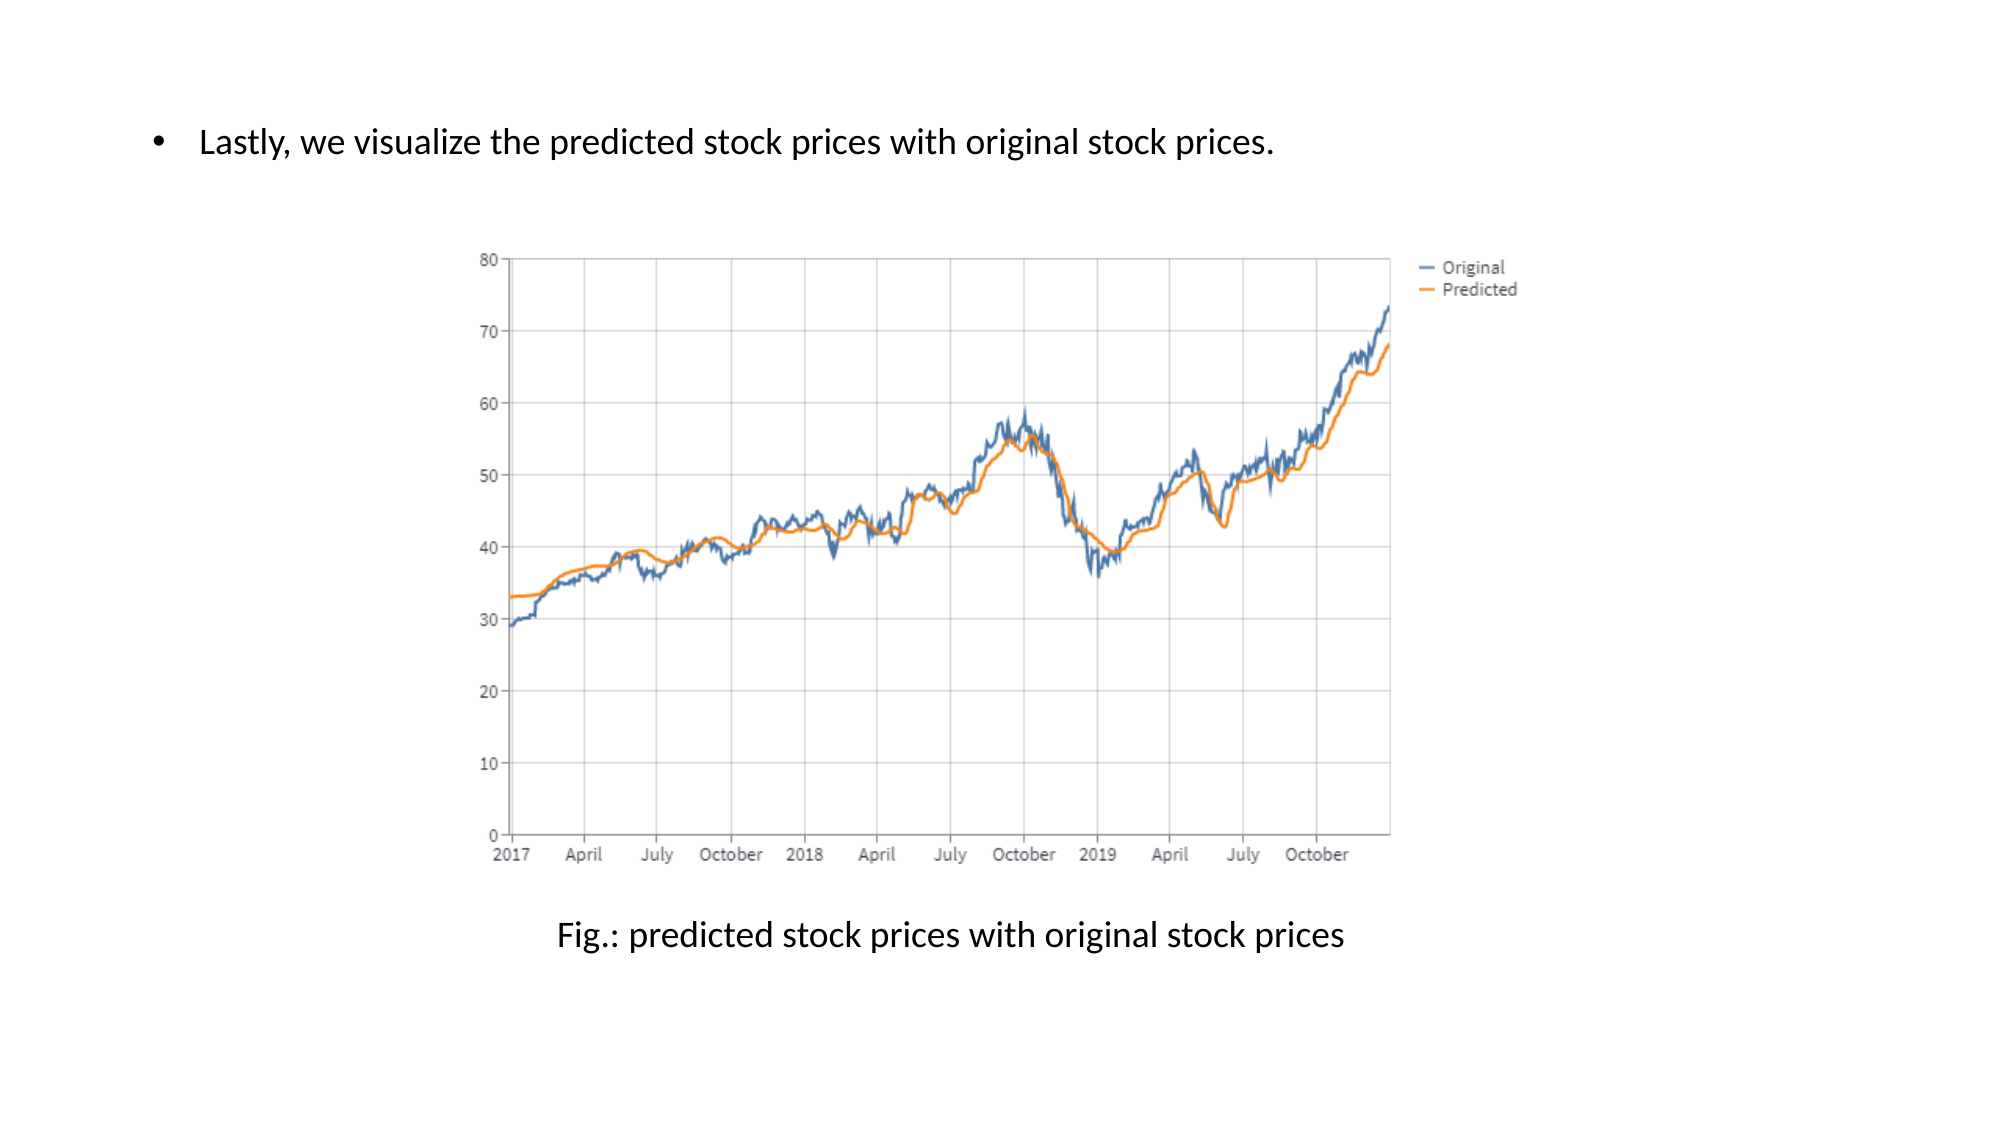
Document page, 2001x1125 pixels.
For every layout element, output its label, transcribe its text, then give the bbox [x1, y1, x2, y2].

picture [479, 249, 1521, 876]
list Lastly, we visualize the predicted stock prices with original stock prices. [137, 114, 1863, 1014]
text_box Fig.: predicted stock prices with original stock prices [525, 902, 1378, 963]
